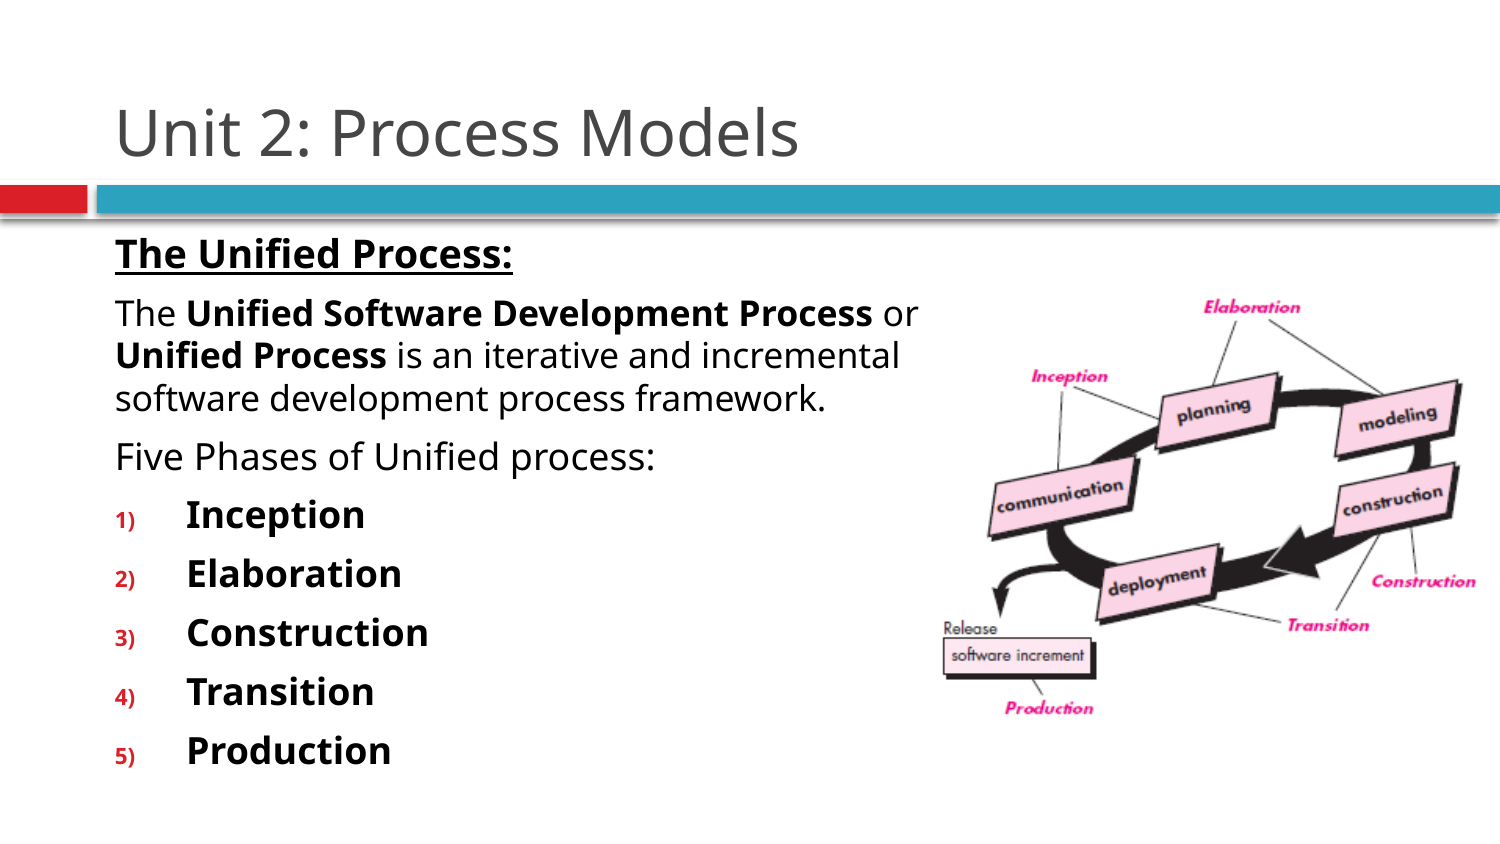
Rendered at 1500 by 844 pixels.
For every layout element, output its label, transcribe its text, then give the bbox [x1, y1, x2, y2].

title Unit 2: Process Models [99, 46, 1438, 177]
list The Unified Process: The Unified Software Development Process or Unified Process is an iterative and incremental software development process framework. Five Phases of Unified process: Inception Elaboration Construction Transition Production [99, 221, 938, 810]
picture [937, 296, 1482, 719]
